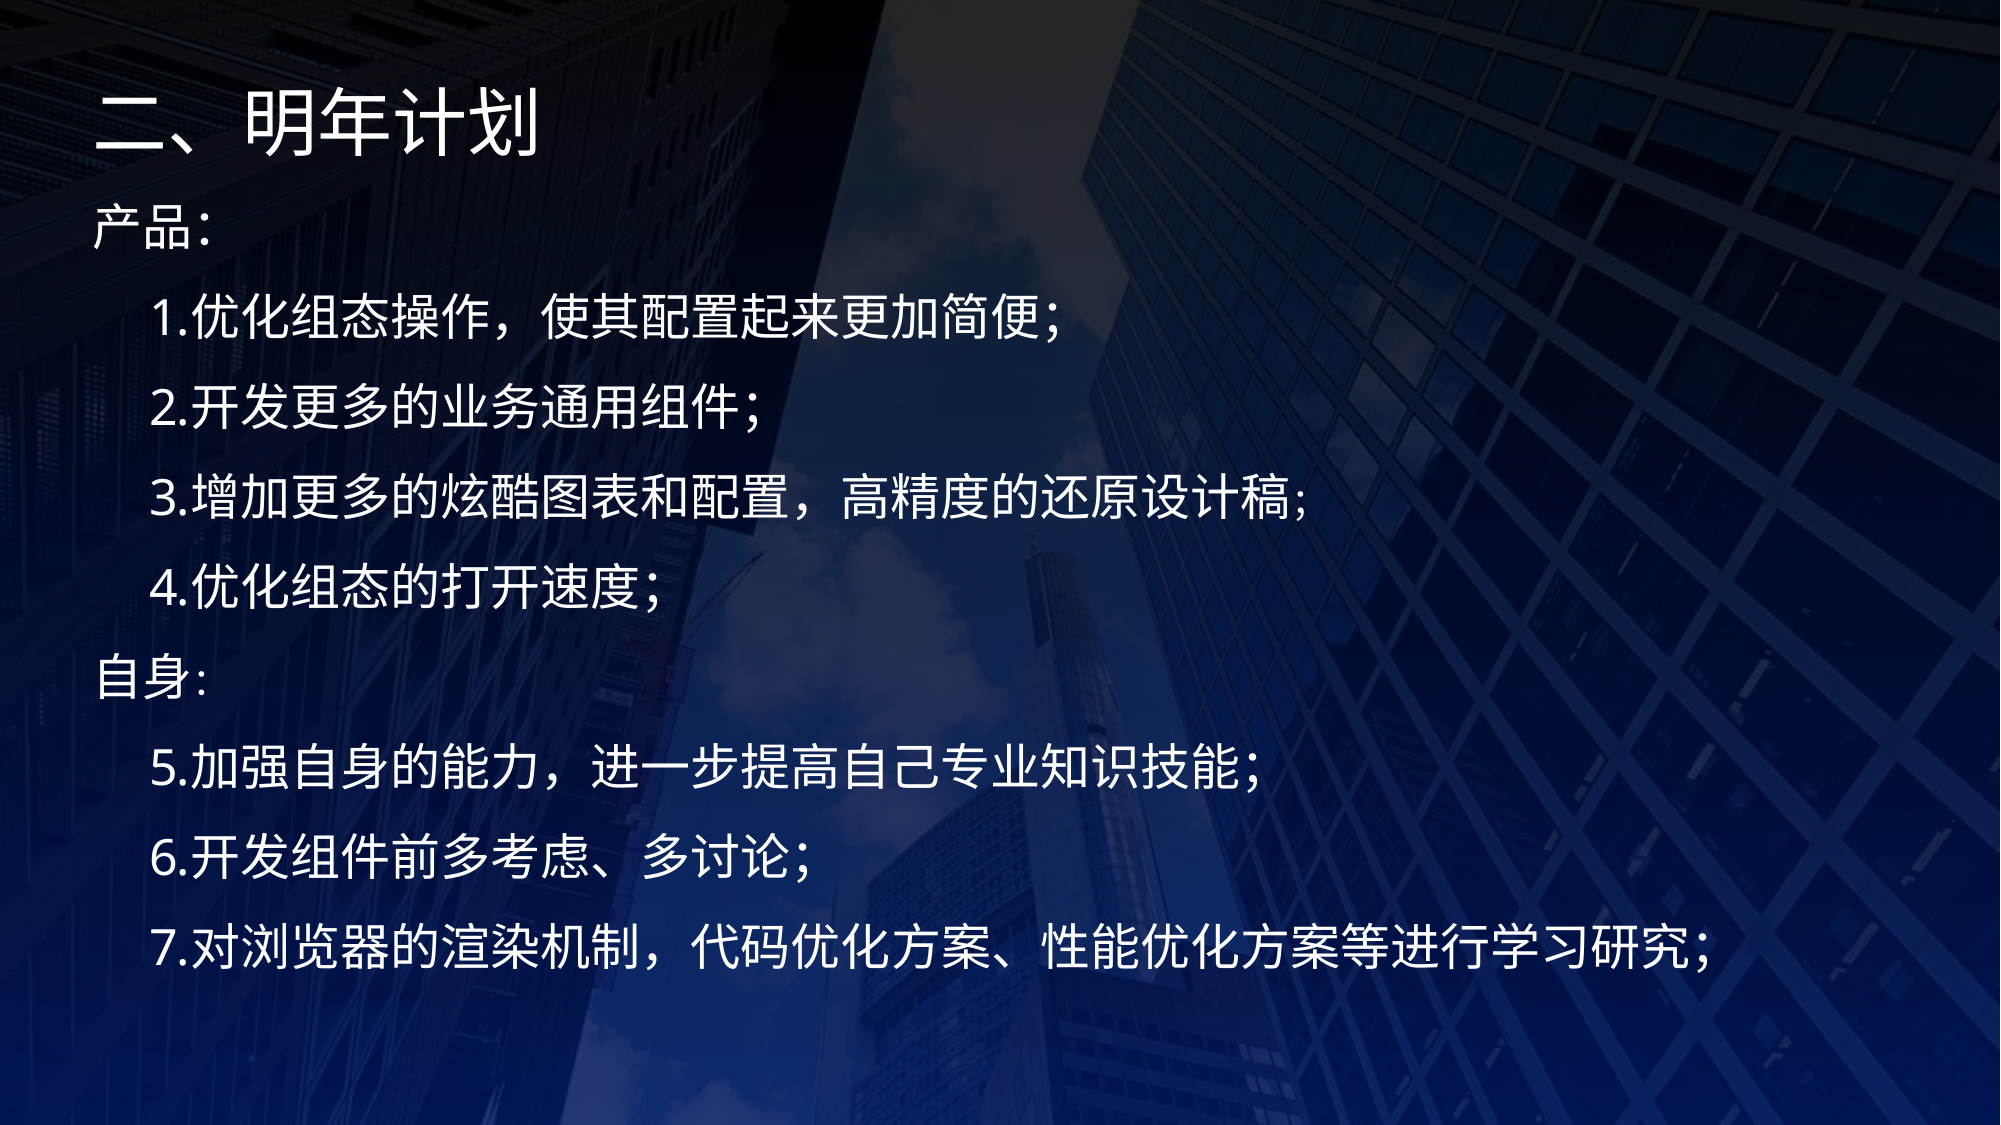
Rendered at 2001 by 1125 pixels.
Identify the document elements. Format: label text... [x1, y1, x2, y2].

text_box 二、明年计划 产品： 优化组态操作，使其配置起来更加简便； 开发更多的业务通用组件； 增加更多的炫酷图表和配置，高精度的还原设计稿； 优化组态的打开速度； 自身： 加强自身的能力，进一步提高自己专业知识技能； 开发组件前多考虑、多讨论； 对浏览器的渲染机制，代码优化方案、性能优化方案等进行学习研究； [78, 68, 1756, 1074]
